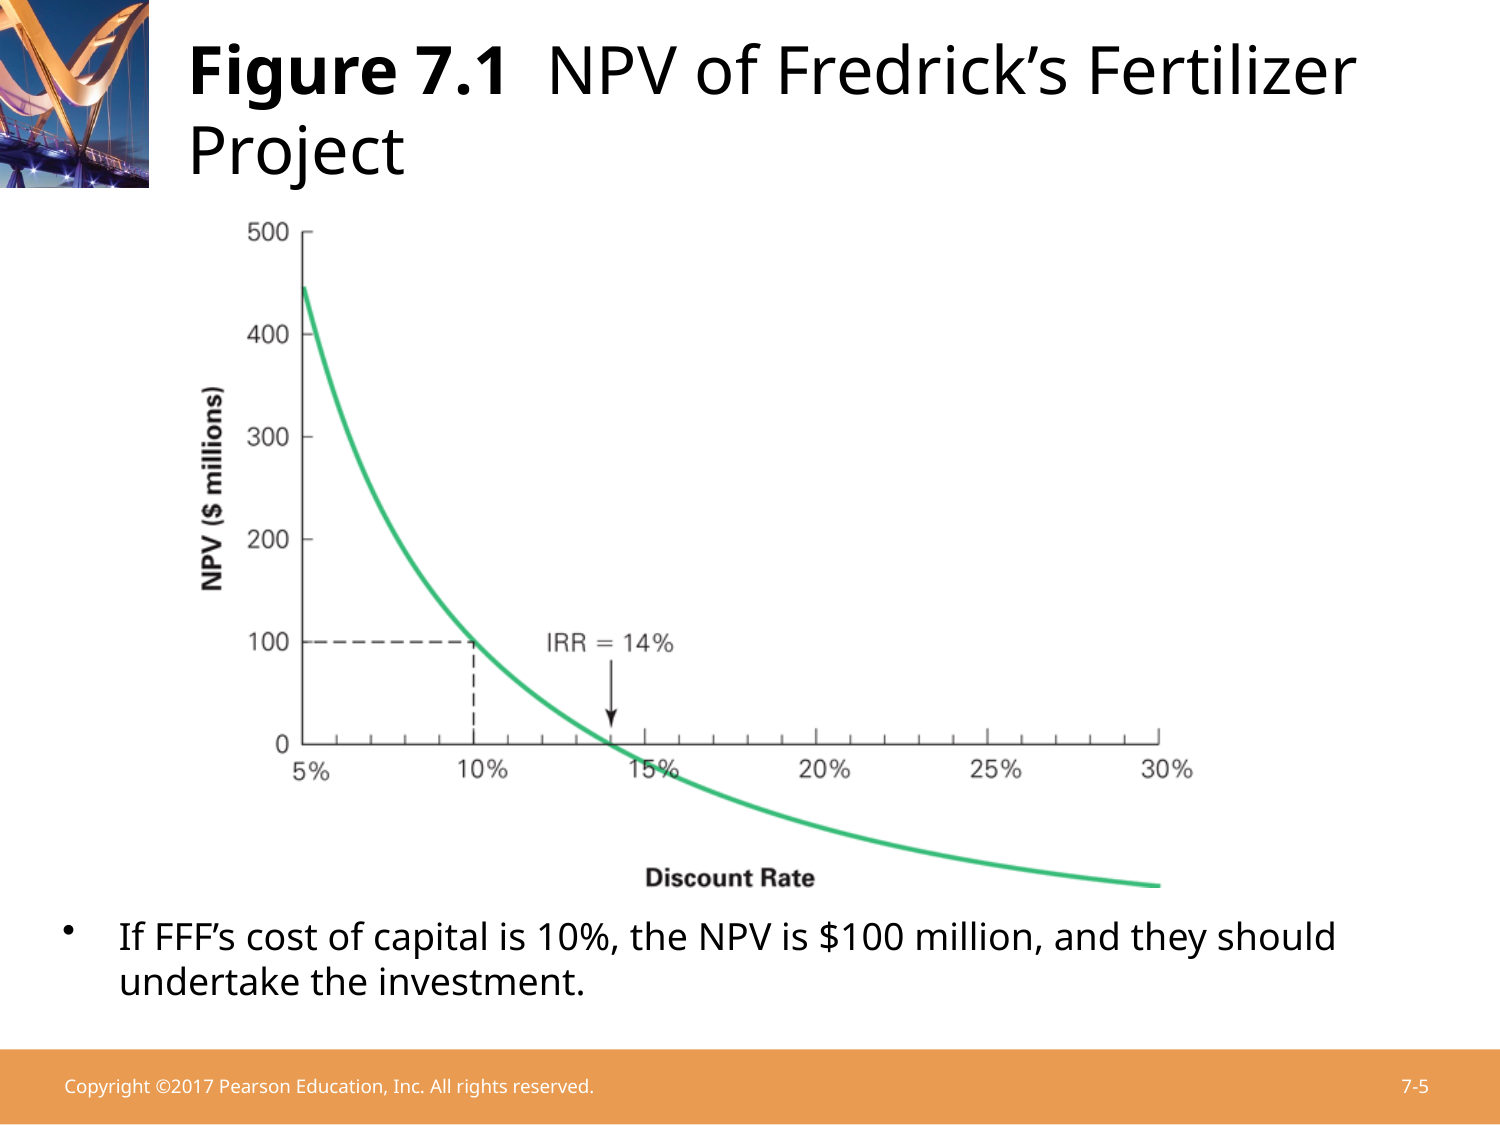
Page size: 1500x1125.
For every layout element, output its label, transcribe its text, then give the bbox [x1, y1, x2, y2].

picture [0, 0, 149, 188]
title Figure 7.1 NPV of Fredrick’s Fertilizer Project [187, 13, 1451, 202]
list If FFF’s cost of capital is 10%, the NPV is $100 million, and they should undertake the investment. [62, 912, 1438, 1001]
picture [187, 212, 1222, 888]
